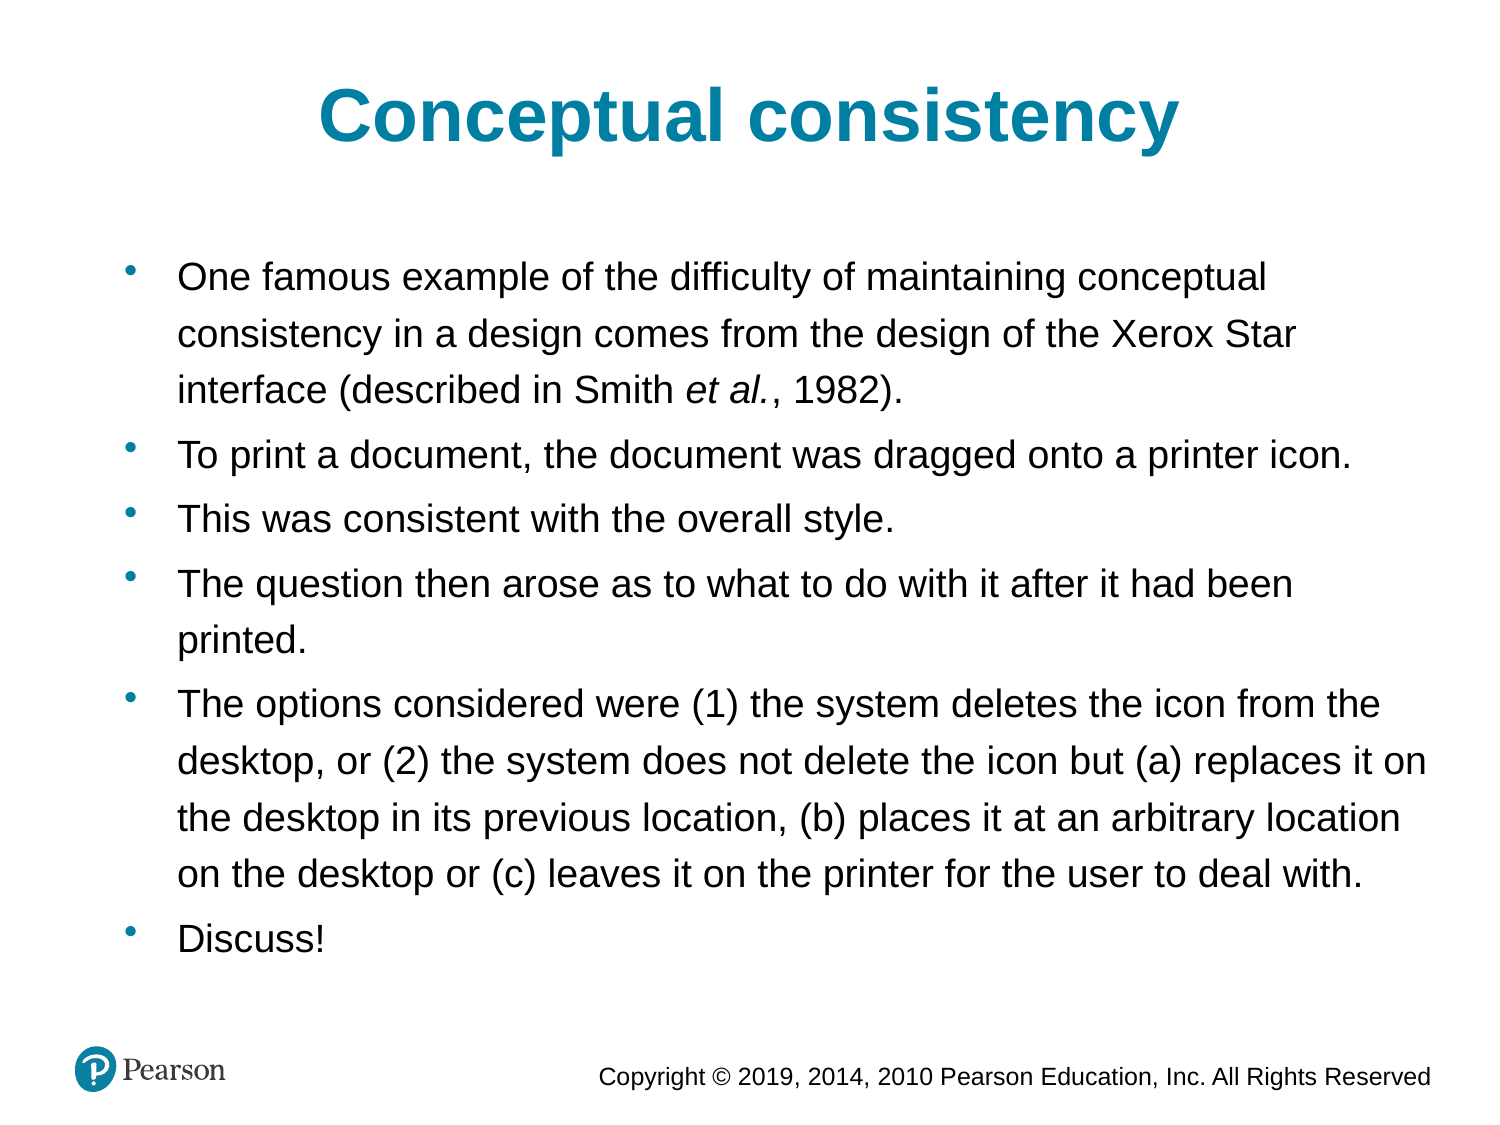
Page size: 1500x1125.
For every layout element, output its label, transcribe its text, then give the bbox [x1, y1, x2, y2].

list One famous example of the difficulty of maintaining conceptual consistency in a design comes from the design of the Xerox Star interface (described in Smith et al., 1982). To print a document, the document was dragged onto a printer icon. This was consistent with the overall style. The question then arose as to what to do with it after it had been printed. The options considered were (1) the system deletes the icon from the desktop, or (2) the system does not delete the icon but (a) replaces it on the desktop in its previous location, (b) places it at an arbitrary location on the desktop or (c) leaves it on the printer for the user to deal with. Discuss! [109, 234, 1450, 1031]
title Conceptual consistency [103, 66, 1397, 157]
